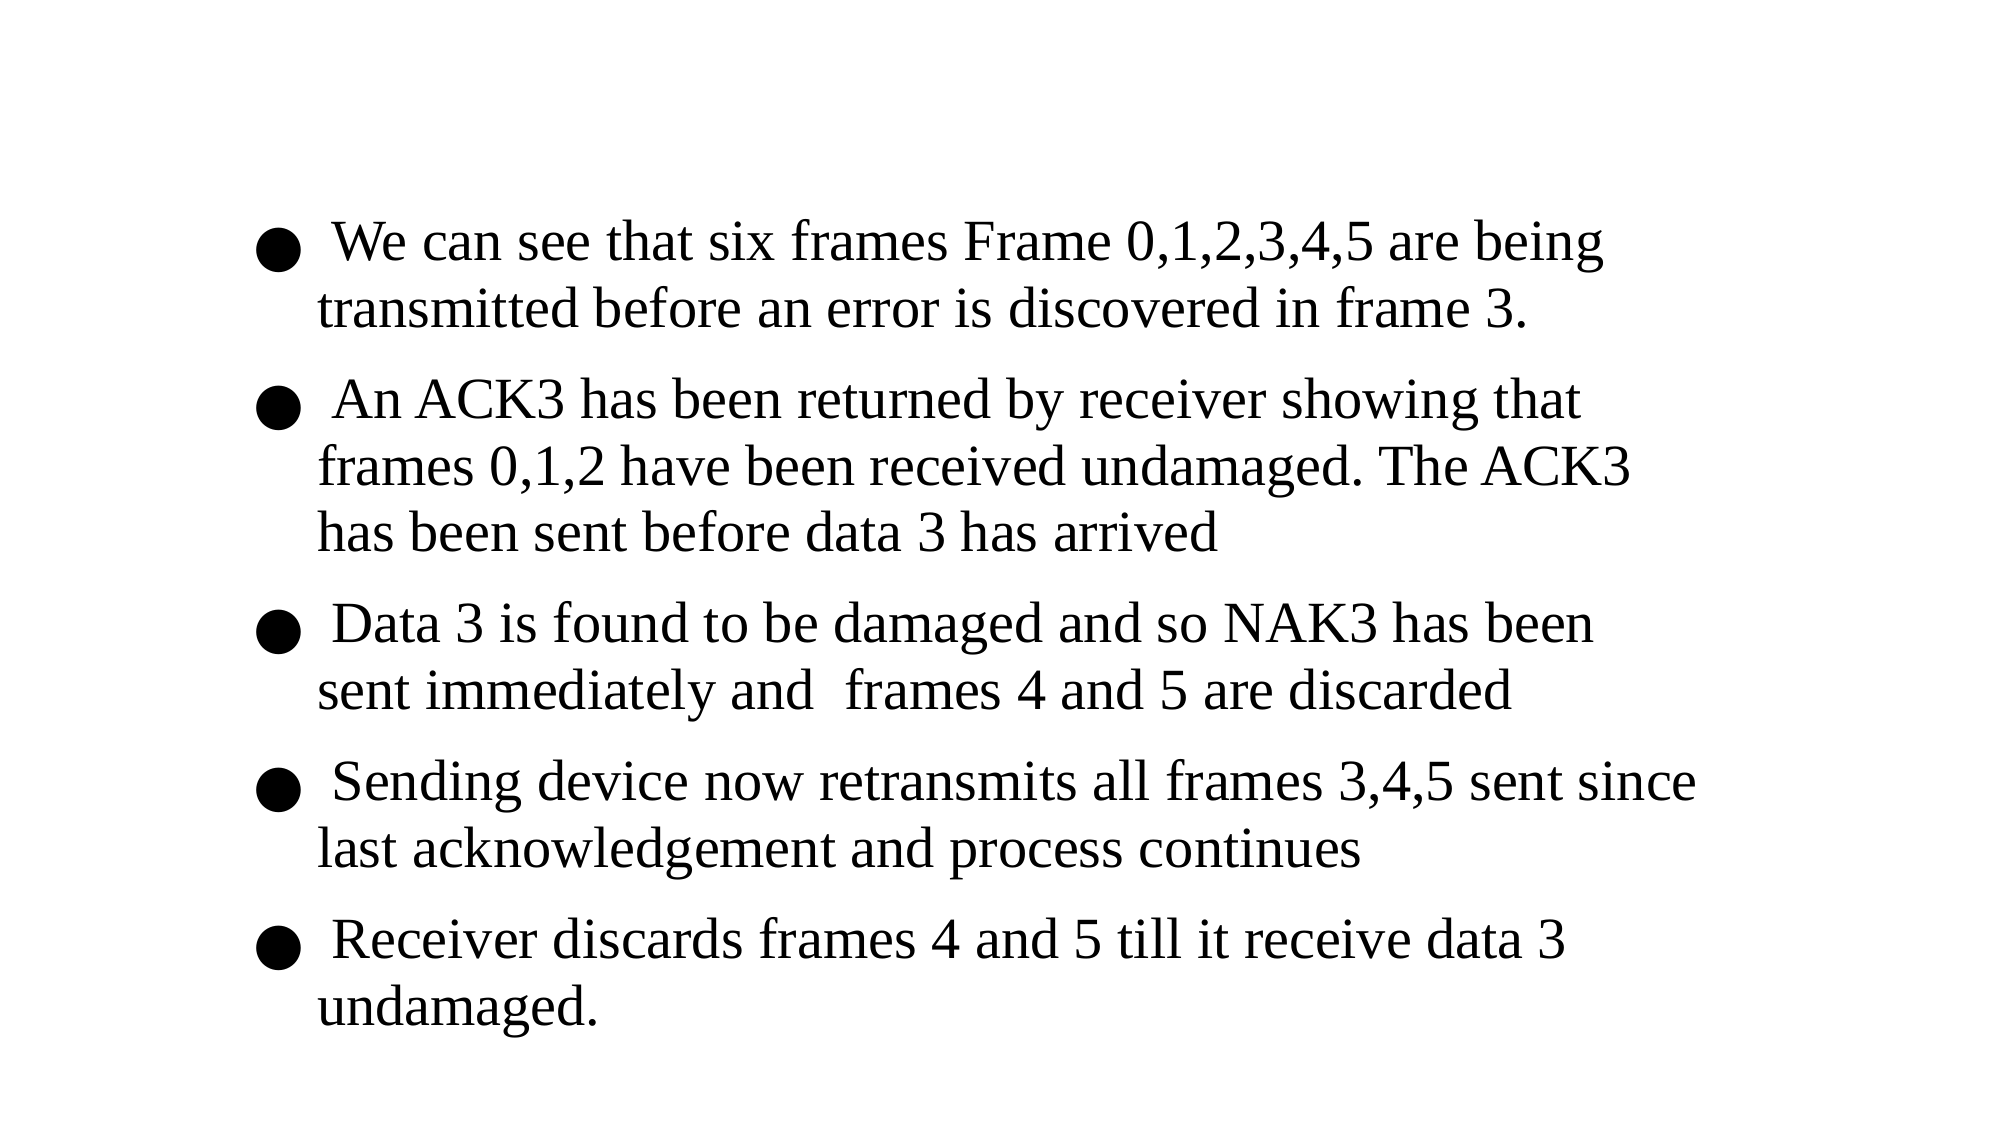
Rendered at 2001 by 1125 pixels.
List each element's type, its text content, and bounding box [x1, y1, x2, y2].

list We can see that six frames Frame 0,1,2,3,4,5 are being transmitted before an error is discovered in frame 3. An ACK3 has been returned by receiver showing that frames 0,1,2 have been received undamaged. The ACK3 has been sent before data 3 has arrived Data 3 is found to be damaged and so NAK3 has been sent immediately and frames 4 and 5 are discarded Sending device now retransmits all frames 3,4,5 sent since last acknowledgement and process continues Receiver discards frames 4 and 5 till it receive data 3 undamaged. [239, 200, 1716, 1058]
